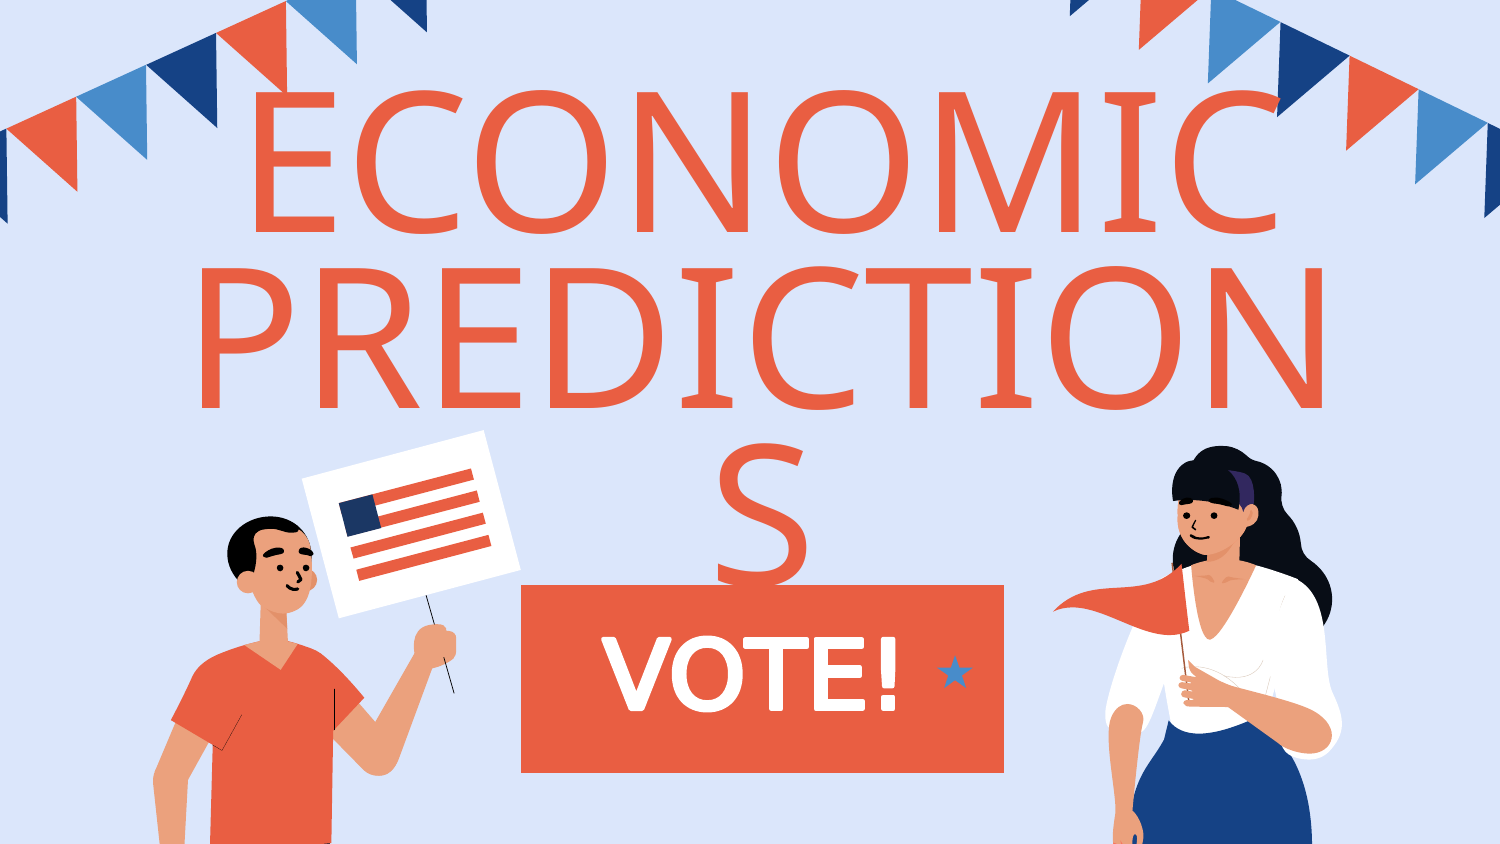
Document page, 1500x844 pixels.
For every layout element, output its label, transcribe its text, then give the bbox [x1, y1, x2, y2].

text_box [124, 429, 522, 844]
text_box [520, 585, 1005, 774]
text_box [1052, 445, 1348, 844]
title ECONOMIC PREDICTIONS [154, 76, 1371, 422]
